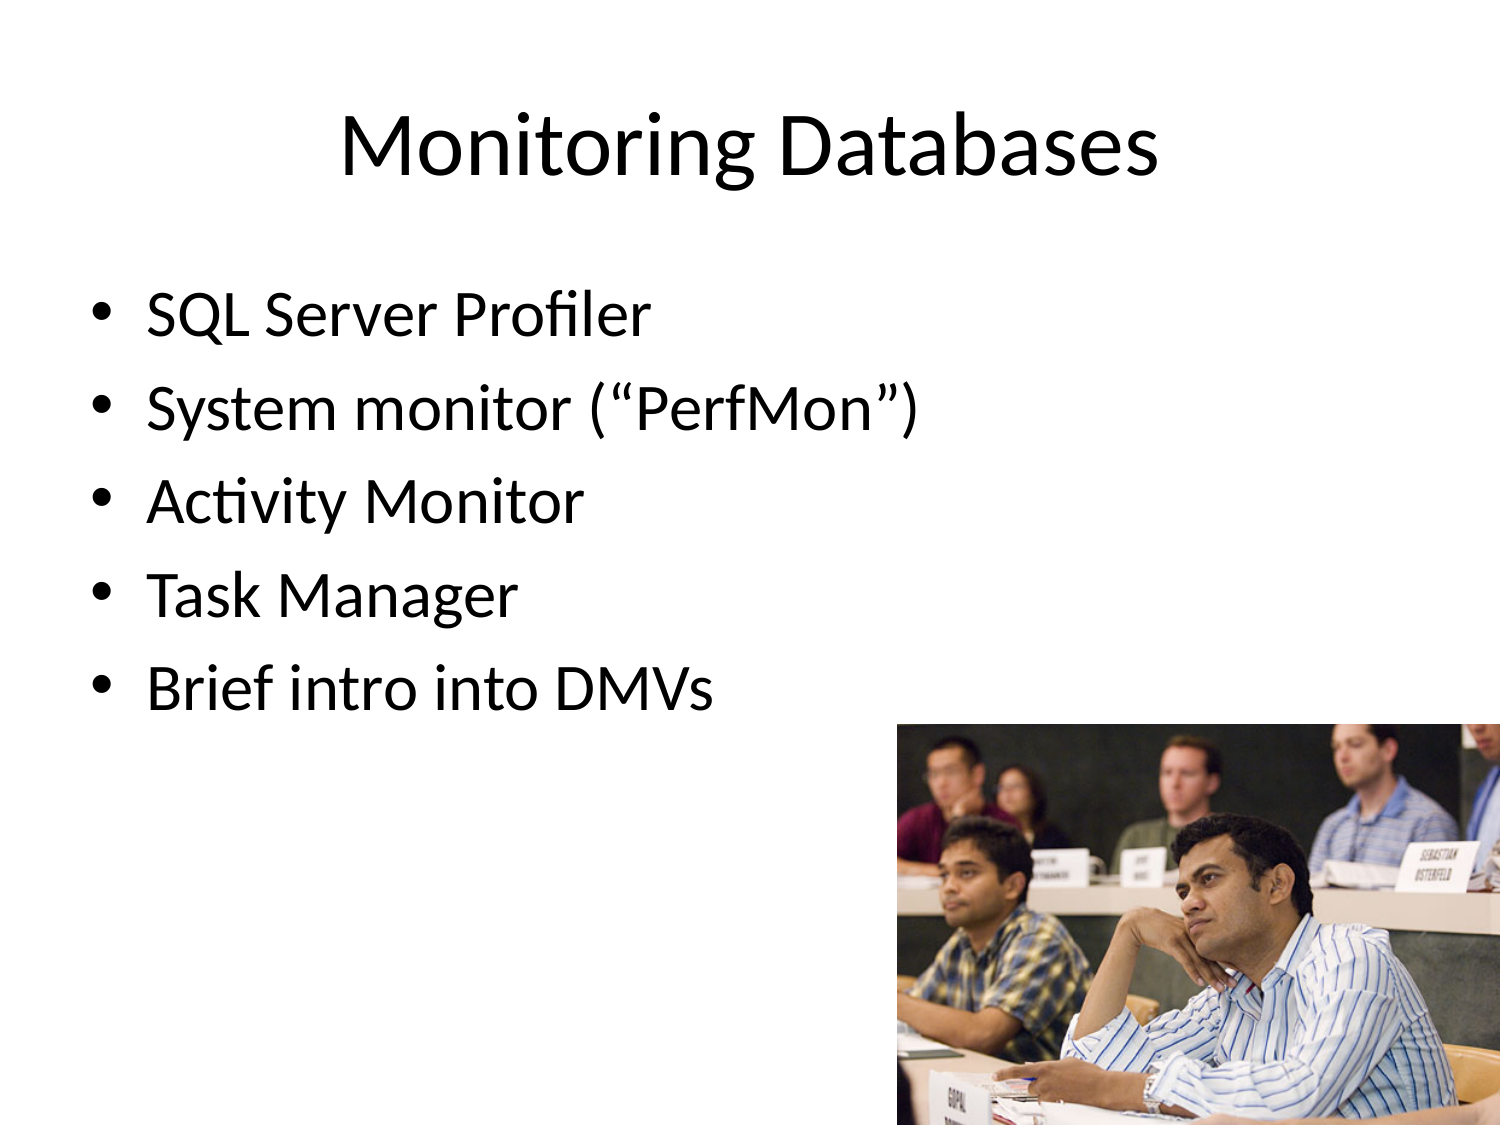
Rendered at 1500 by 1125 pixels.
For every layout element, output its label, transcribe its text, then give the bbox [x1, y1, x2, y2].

title Monitoring Databases [75, 45, 1425, 233]
list SQL Server Profiler System monitor (“PerfMon”) Activity Monitor Task Manager Brief intro into DMVs [75, 262, 1425, 1075]
picture [897, 724, 1500, 1125]
